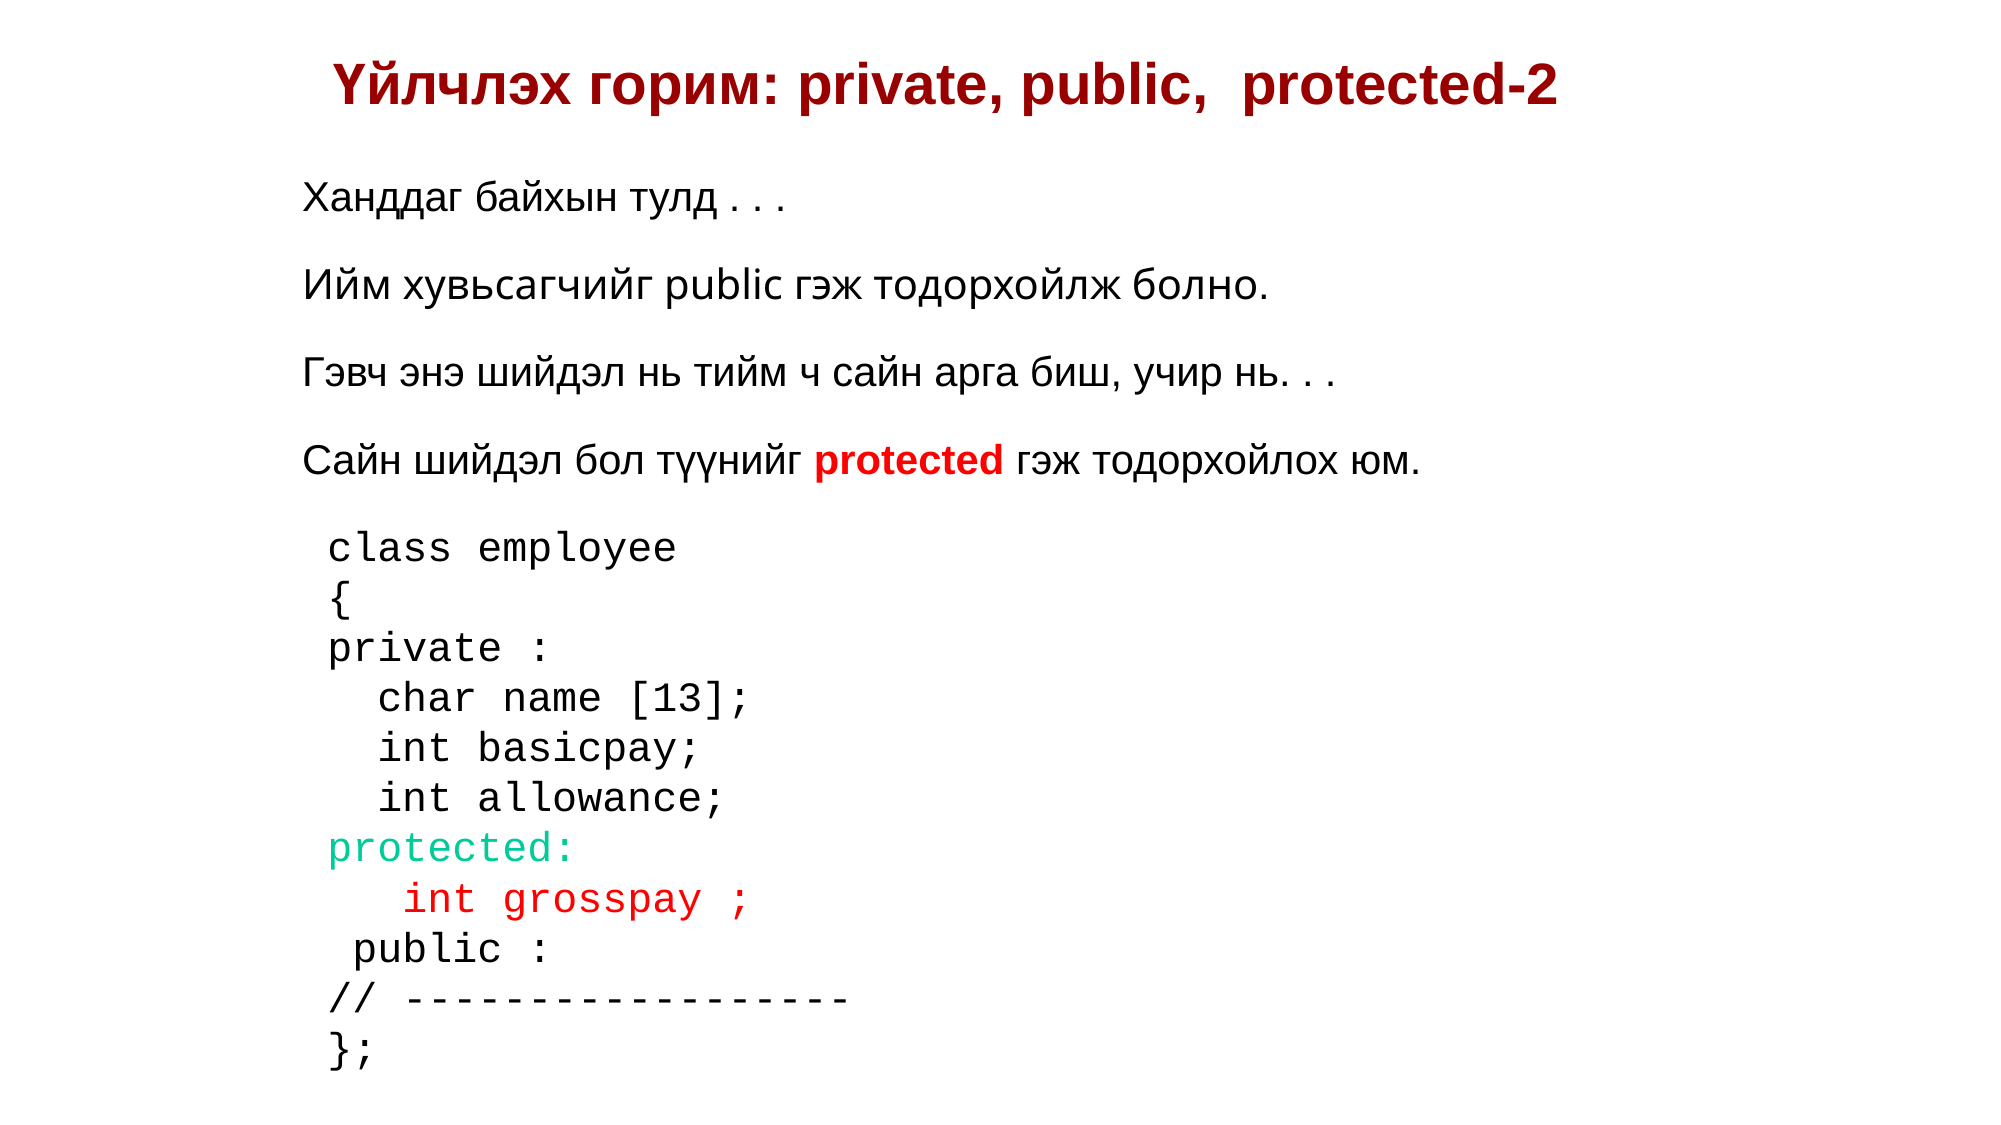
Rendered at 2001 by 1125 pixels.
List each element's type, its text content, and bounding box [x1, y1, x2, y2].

text_box Гэвч энэ шийдэл нь тийм ч сайн арга биш, учир нь. . . [287, 337, 1650, 403]
text_box Үйлчлэх горим: private, public, protected-2 [318, 49, 1682, 113]
text_box Ханддаг байхын тулд . . . [287, 162, 1638, 228]
text_box class employee { private : char name [13]; int basicpay; int allowance; protected: int grosspay ; public : // ------------------ }; [312, 512, 1075, 1078]
text_box Сайн шийдэл бол түүнийг protected гэж тодорхойлох юм. [287, 425, 1650, 491]
text_box Ийм хувьсагчийг public гэж тодорхойлж болно. [287, 249, 1650, 316]
